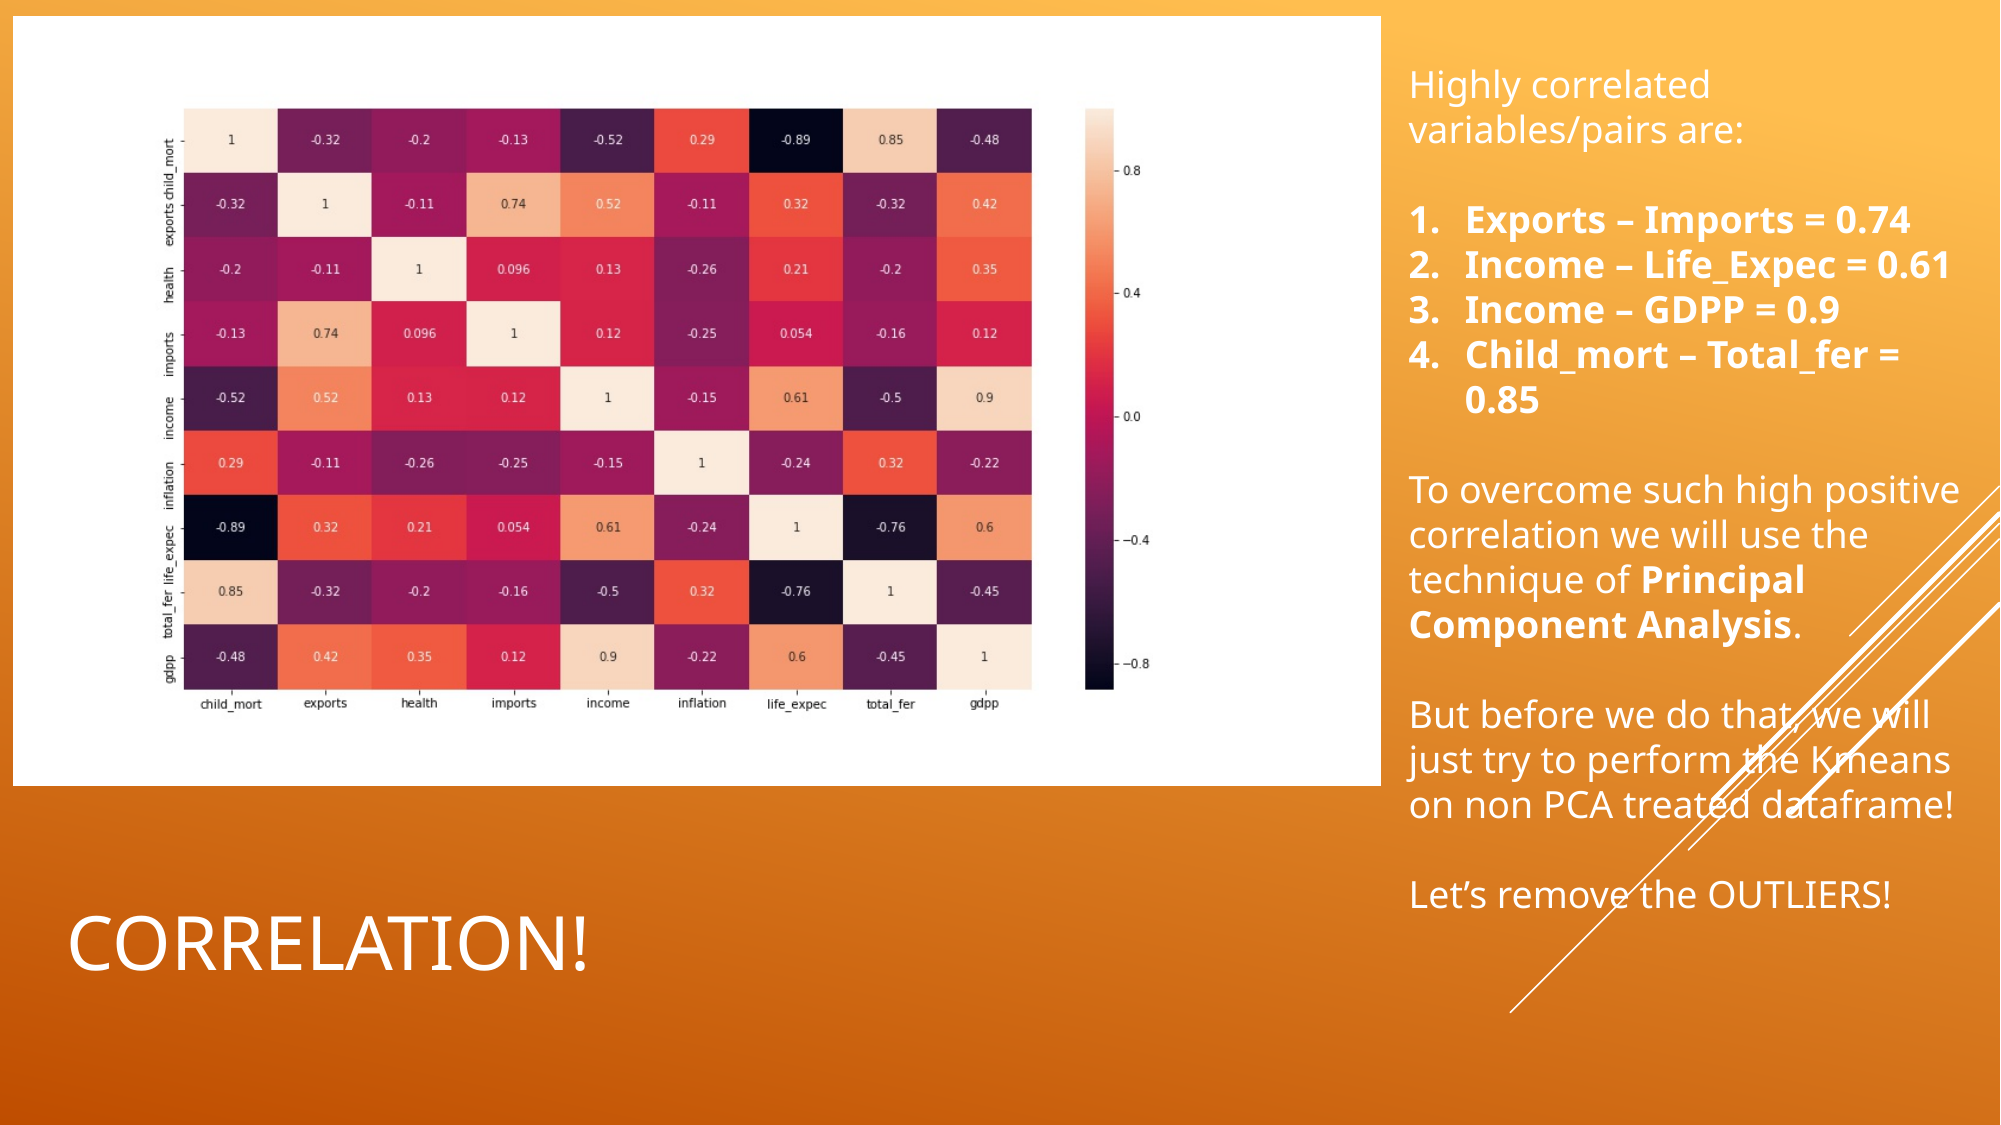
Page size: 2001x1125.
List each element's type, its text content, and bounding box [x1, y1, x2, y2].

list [13, 16, 1381, 786]
text_box Highly correlated variables/pairs are: Exports – Imports = 0.74 Income – Life_Expec = 0.61 Income – GDPP = 0.9 Child_mort – Total_fer = 0.85 To overcome such high positive correlation we will use the technique of Principal Component Analysis. But before we do that, we will just try to perform the Kmeans on non PCA treated dataframe! Let’s remove the OUTLIERS! [1393, 53, 1982, 924]
title Correlation! [51, 812, 974, 1069]
